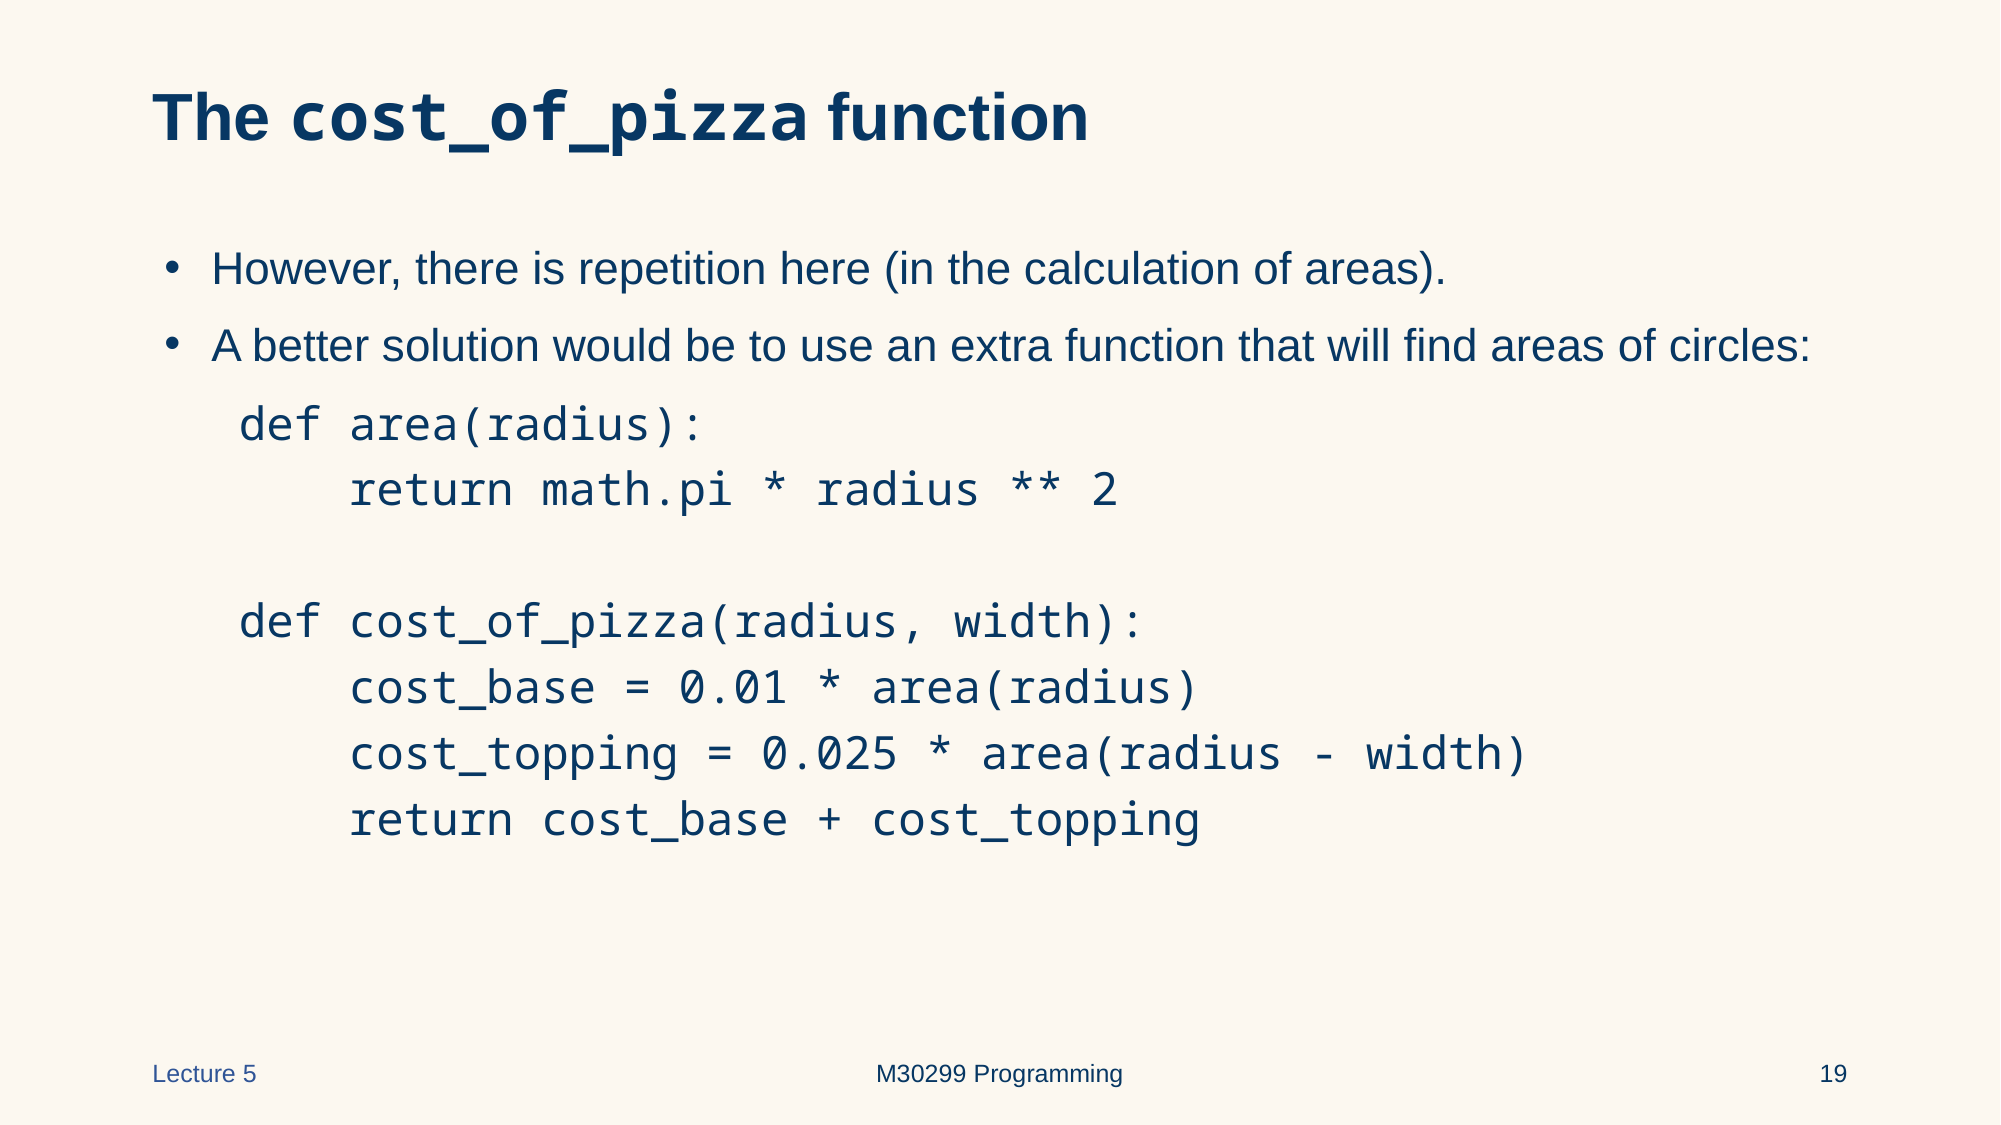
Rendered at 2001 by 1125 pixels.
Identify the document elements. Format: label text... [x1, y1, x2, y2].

footer M30299 Programming [662, 1042, 1338, 1103]
slide_number ‹#› [1412, 1042, 1863, 1103]
title The cost_of_pizza function [137, 59, 1863, 179]
list However, there is repetition here (in the calculation of areas). A better solution would be to use an extra function that will find areas of circles: def area(radius): return math.pi * radius ** 2 def cost_of_pizza(radius, width): cost_base = 0.01 * area(radius) cost_topping = 0.025 * area(radius - width) return cost_base + cost_topping [137, 225, 1863, 1014]
slide_number Lecture 5 [137, 1042, 588, 1103]
